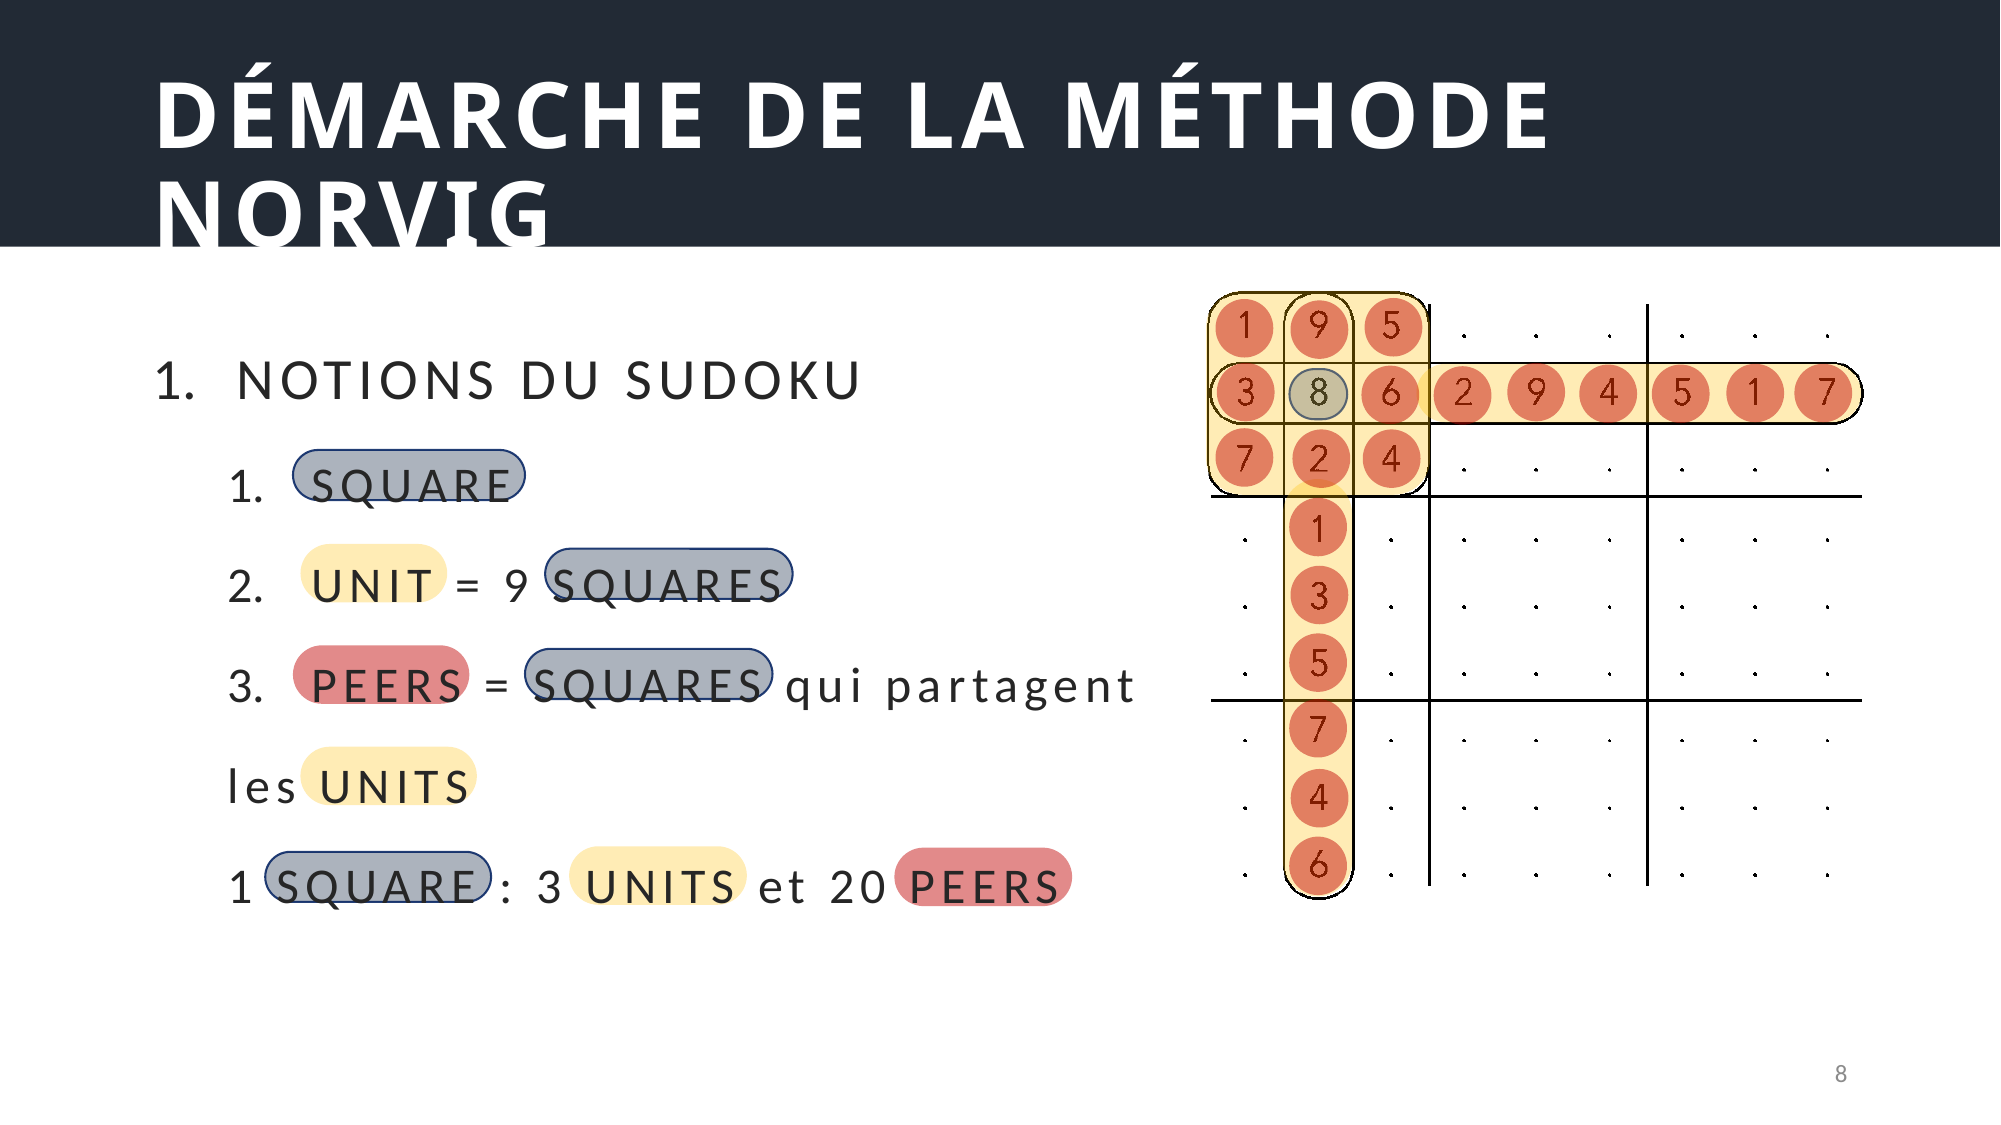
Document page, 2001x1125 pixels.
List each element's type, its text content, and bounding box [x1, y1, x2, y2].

list NOTIONS DU SUDOKU SQUARE UNIT = 9 SQUARES PEERS = SQUARES qui partagent les UNITS 1 SQUARE : 3 UNITS et 20 PEERS [137, 299, 1863, 1014]
title DÉMARCHE DE LA MÉTHODE NORVIG [137, 59, 1863, 278]
picture [1186, 277, 1881, 914]
slide_number 8 [1412, 1042, 1863, 1103]
text_box [0, 0, 2000, 248]
